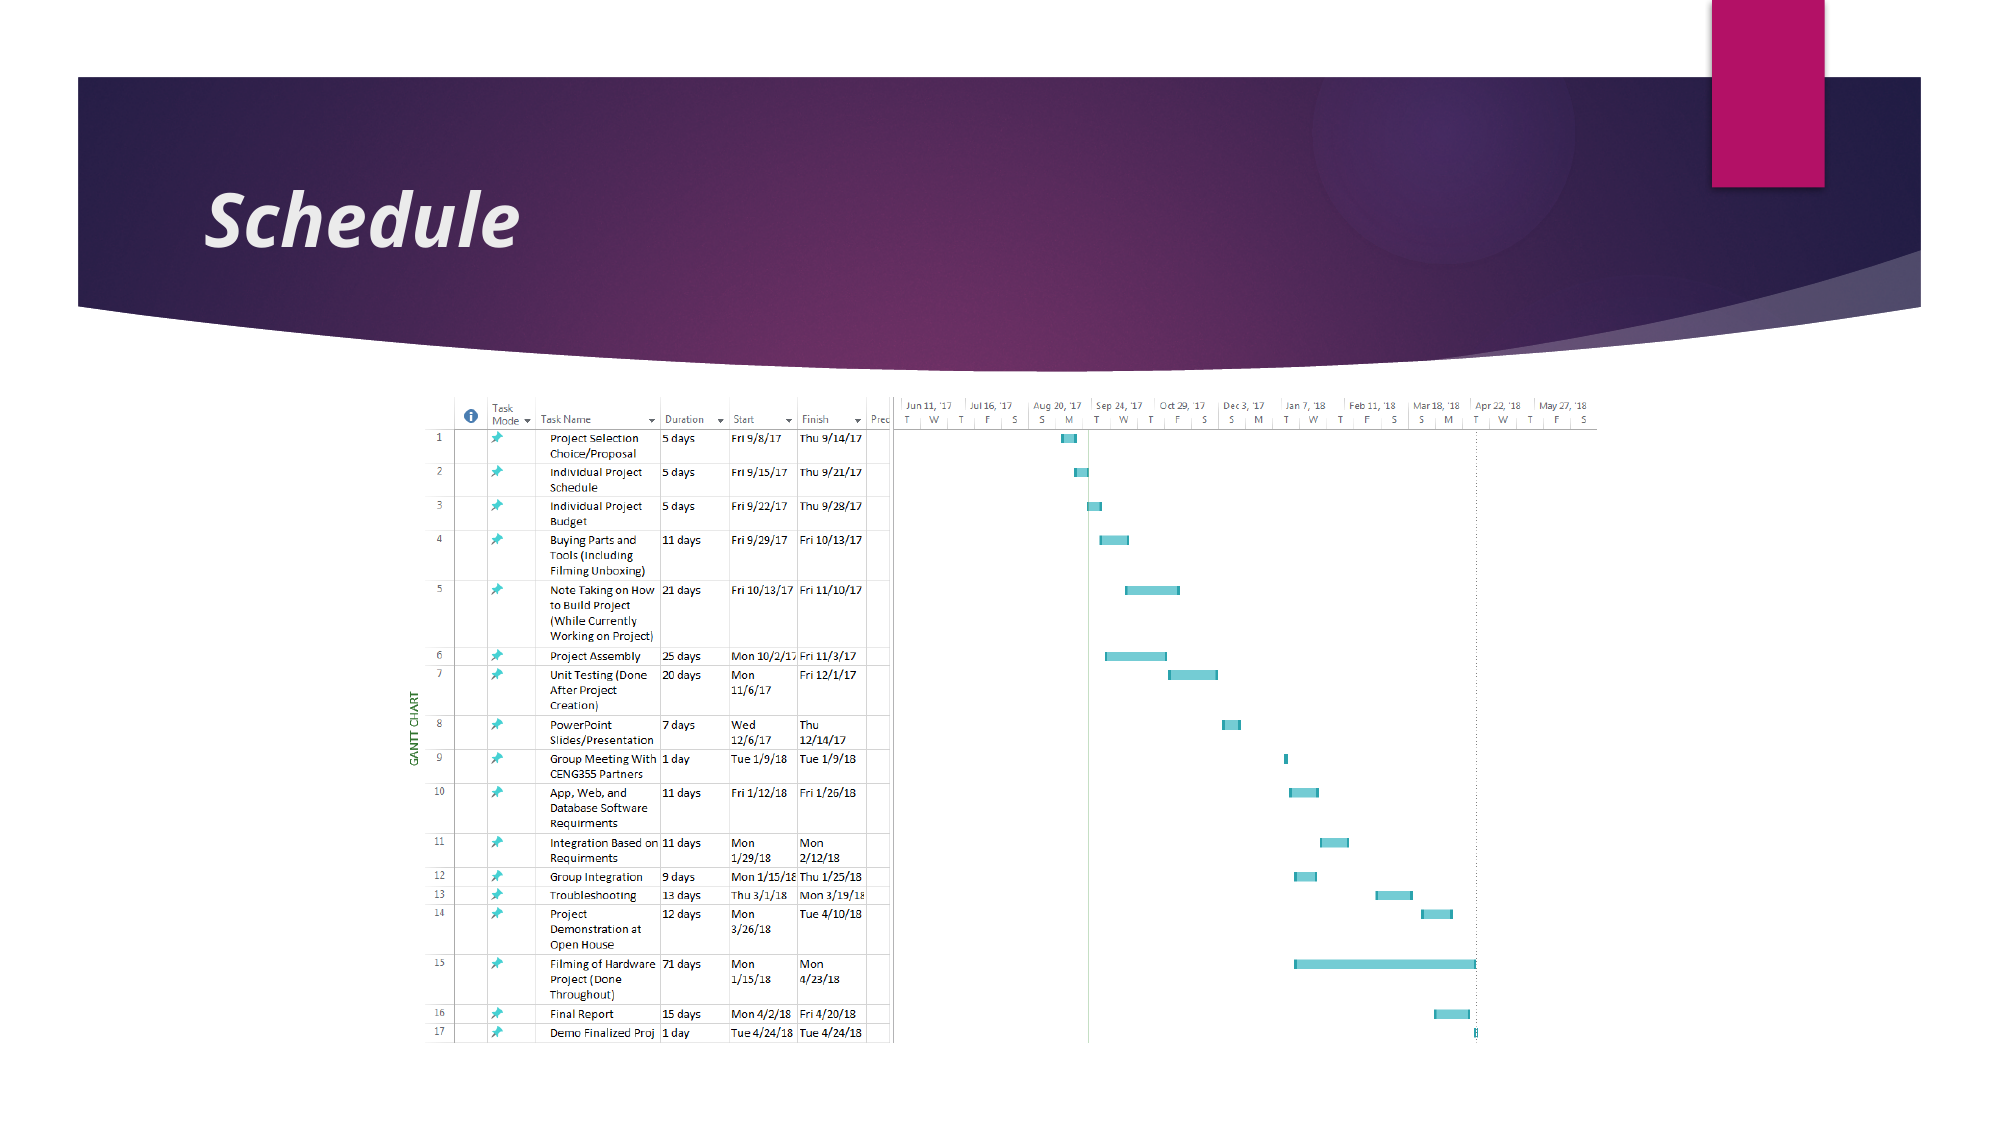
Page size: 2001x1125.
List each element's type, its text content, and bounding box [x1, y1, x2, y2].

title Schedule [189, 159, 1627, 276]
picture [403, 391, 1597, 1043]
